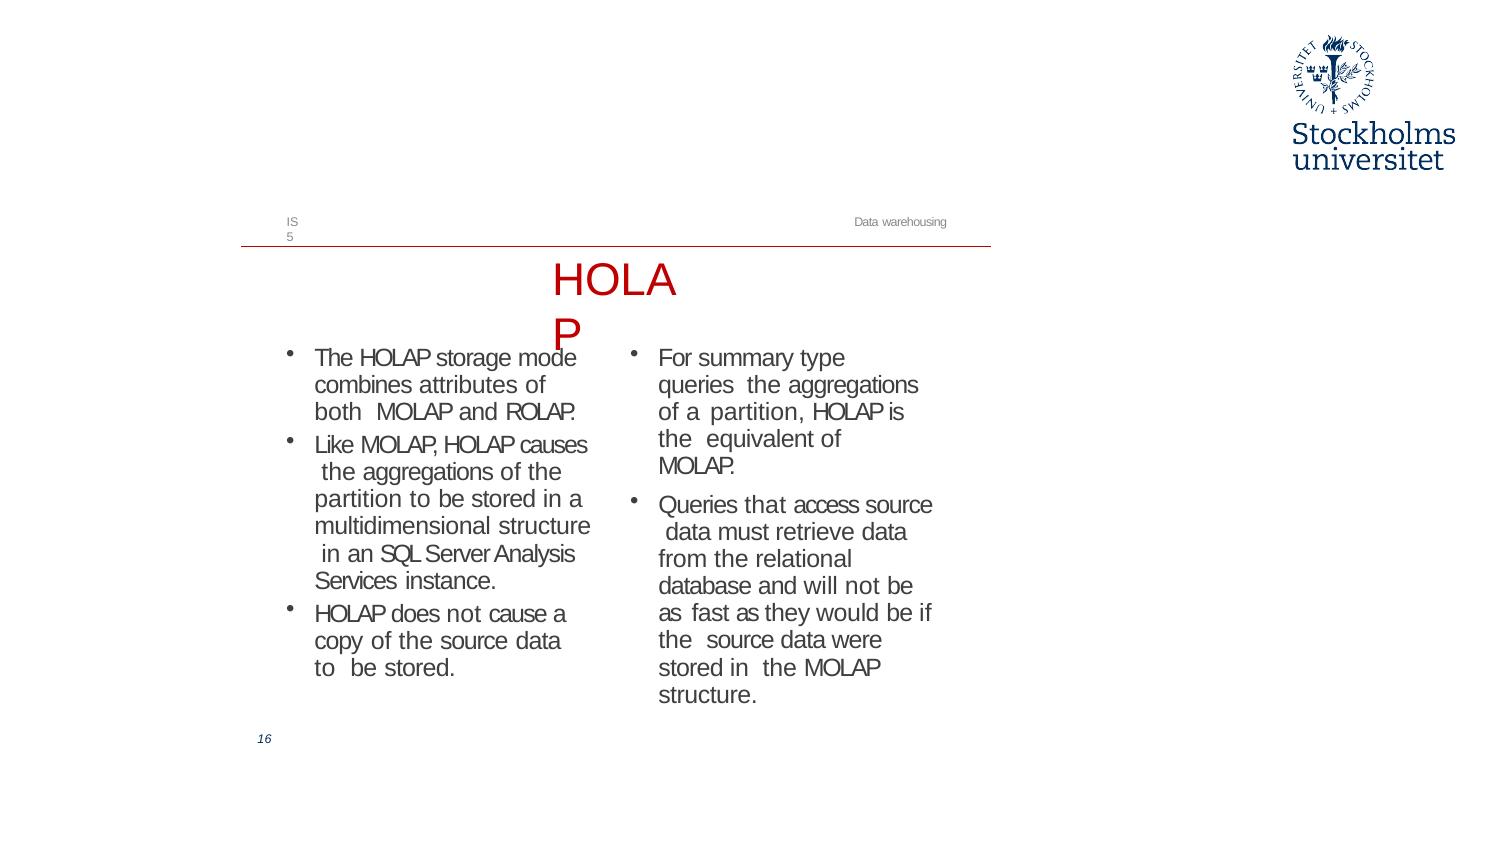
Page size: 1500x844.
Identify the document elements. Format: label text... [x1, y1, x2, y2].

text_box 16 [255, 731, 273, 747]
text_box The HOLAP storage mode combines attributes of both MOLAP and ROLAP. Like MOLAP, HOLAP causes the aggregations of the partition to be stored in a multidimensional structure in an SQL Server Analysis Services instance. HOLAP does not cause a copy of the source data to be stored. [284, 344, 600, 682]
text_box Queries that access source data must retrieve data from the relational database and will not be as fast as they would be if the source data were stored in the MOLAP structure. [627, 491, 937, 709]
text_box Data warehousing [852, 214, 948, 230]
text_box HOLAP [549, 249, 683, 360]
picture [1293, 35, 1455, 170]
text_box IS5 [284, 213, 305, 244]
text_box For summary type queries the aggregations of a partition, HOLAP is the equivalent of MOLAP. [627, 344, 927, 480]
